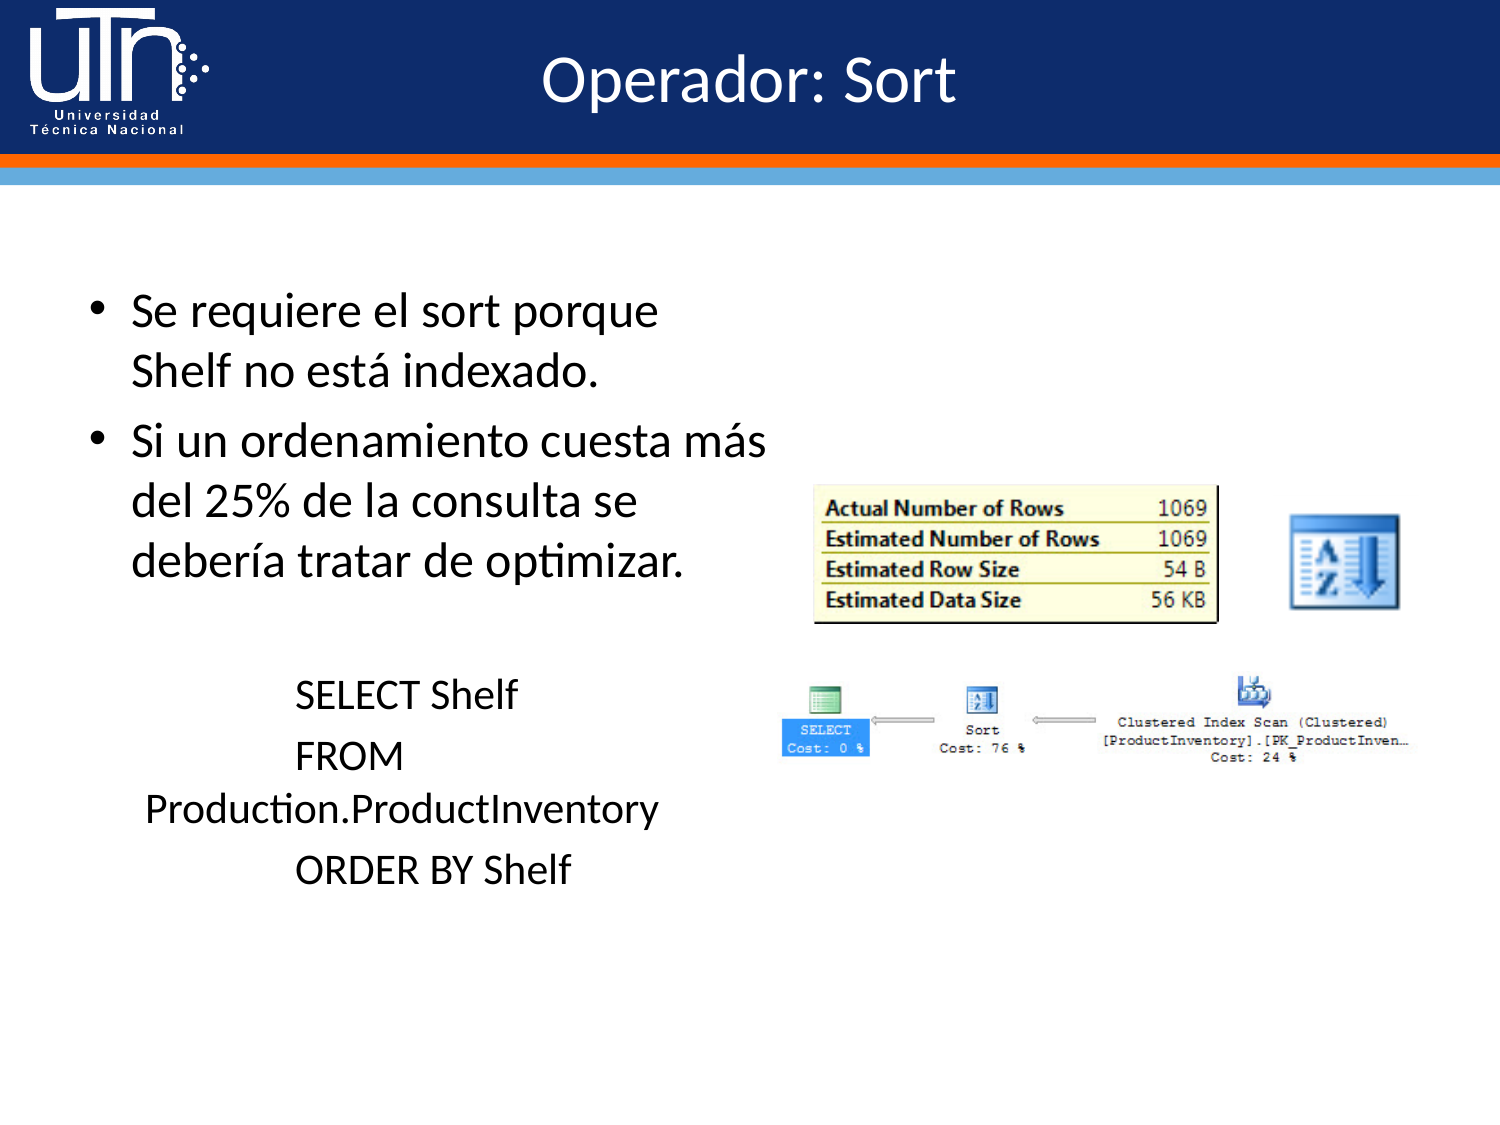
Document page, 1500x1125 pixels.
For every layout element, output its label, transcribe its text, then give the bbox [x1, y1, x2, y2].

title Operador: Sort [0, 0, 1500, 154]
list Se requiere el sort porque Shelf no está indexado. Si un ordenamiento cuesta más del 25% de la consulta se debería tratar de optimizar. SELECT Shelf FROM Production.ProductInventory ORDER BY Shelf [73, 269, 787, 948]
picture [1273, 494, 1419, 629]
picture [777, 671, 1419, 776]
picture [813, 484, 1219, 625]
